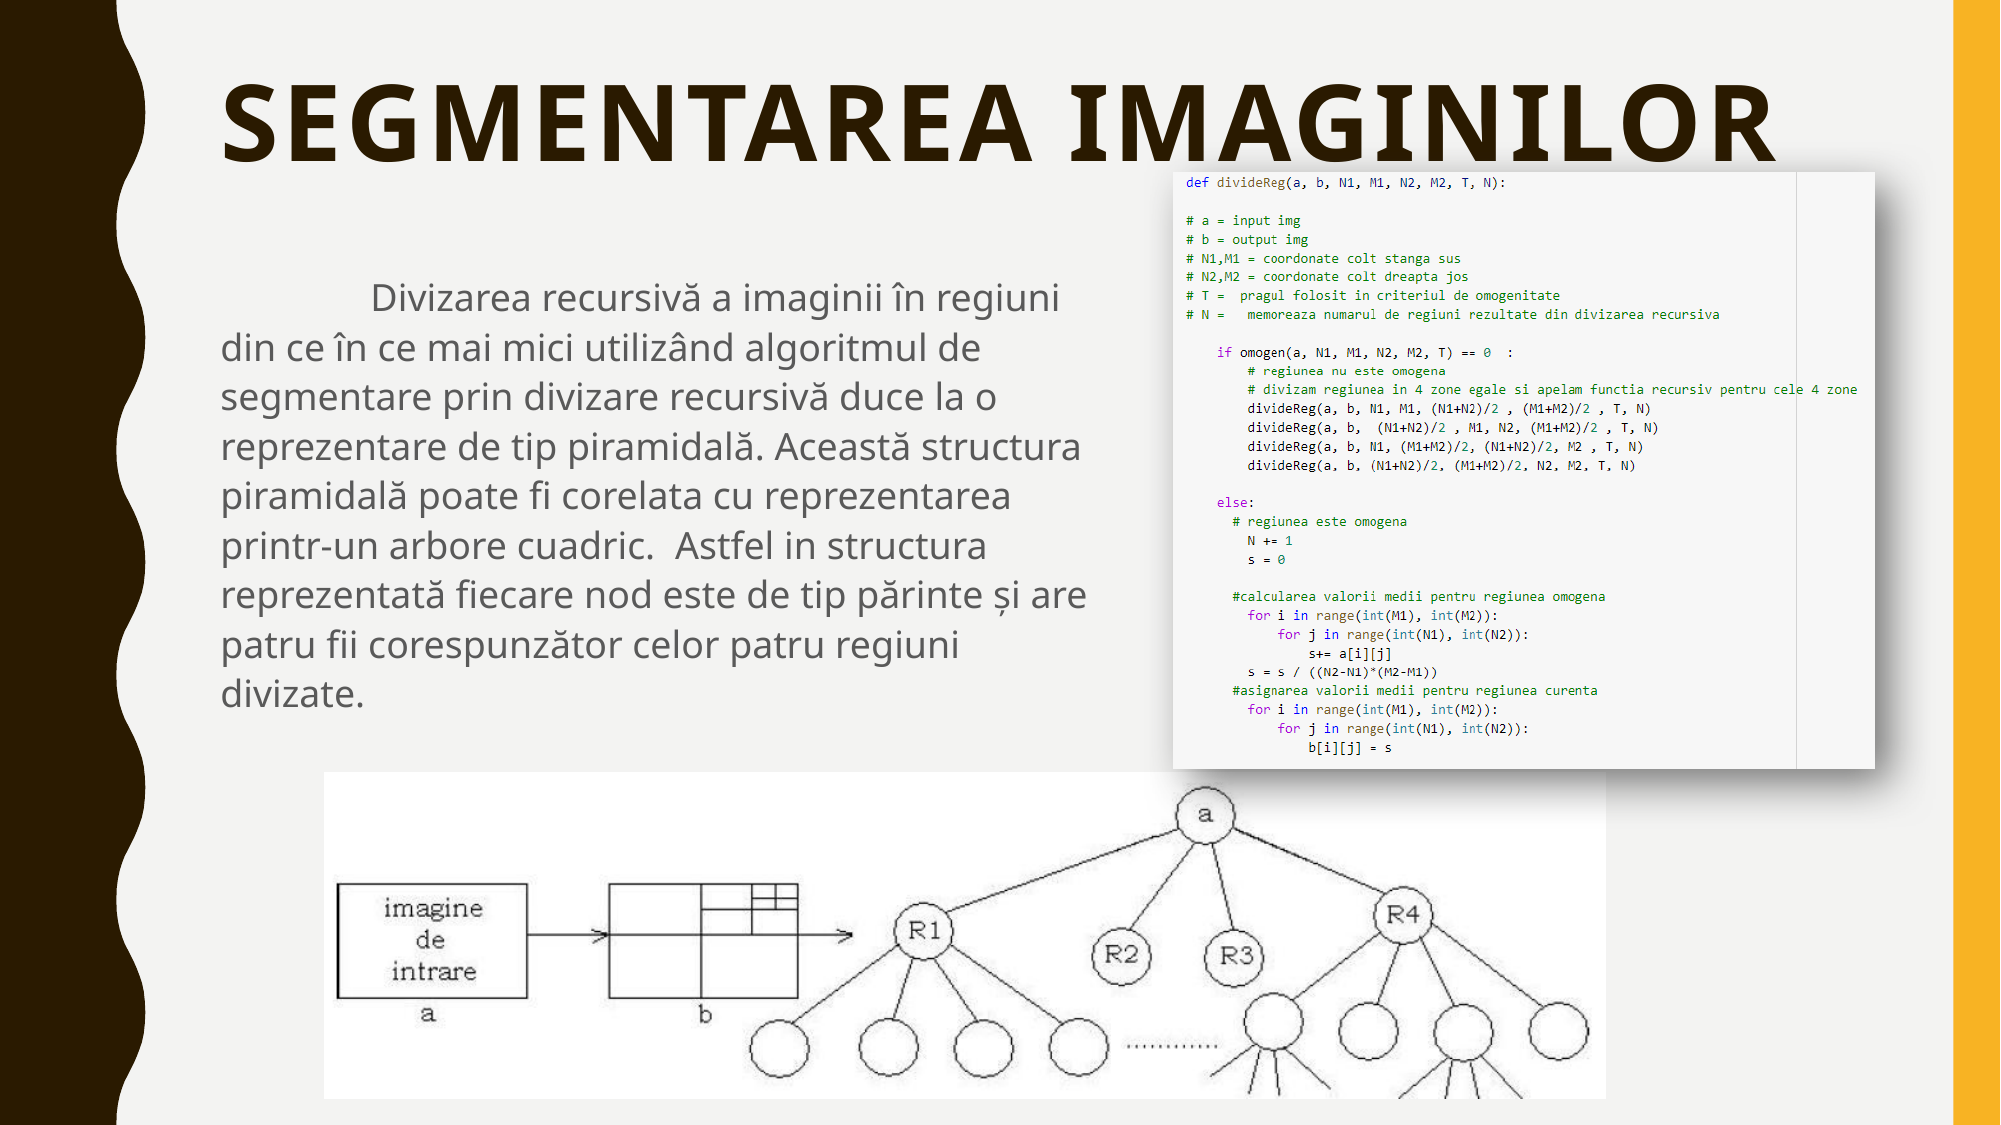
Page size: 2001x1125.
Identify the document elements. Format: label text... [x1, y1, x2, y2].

picture [1173, 172, 1875, 769]
list Divizarea recursivă a imaginii în regiuni din ce în ce mai mici utilizând algoritmul de segmentare prin divizare recursivă duce la o reprezentare de tip piramidală. Această structura piramidală poate fi corelata cu reprezentarea printr-un arbore cuadric. Astfel in structura reprezentată fiecare nod este de tip părinte și are patru fii corespunzător celor patru regiuni divizate. [205, 308, 1119, 717]
picture [324, 772, 1606, 1099]
title Segmentarea imaginilor [205, 62, 1875, 308]
